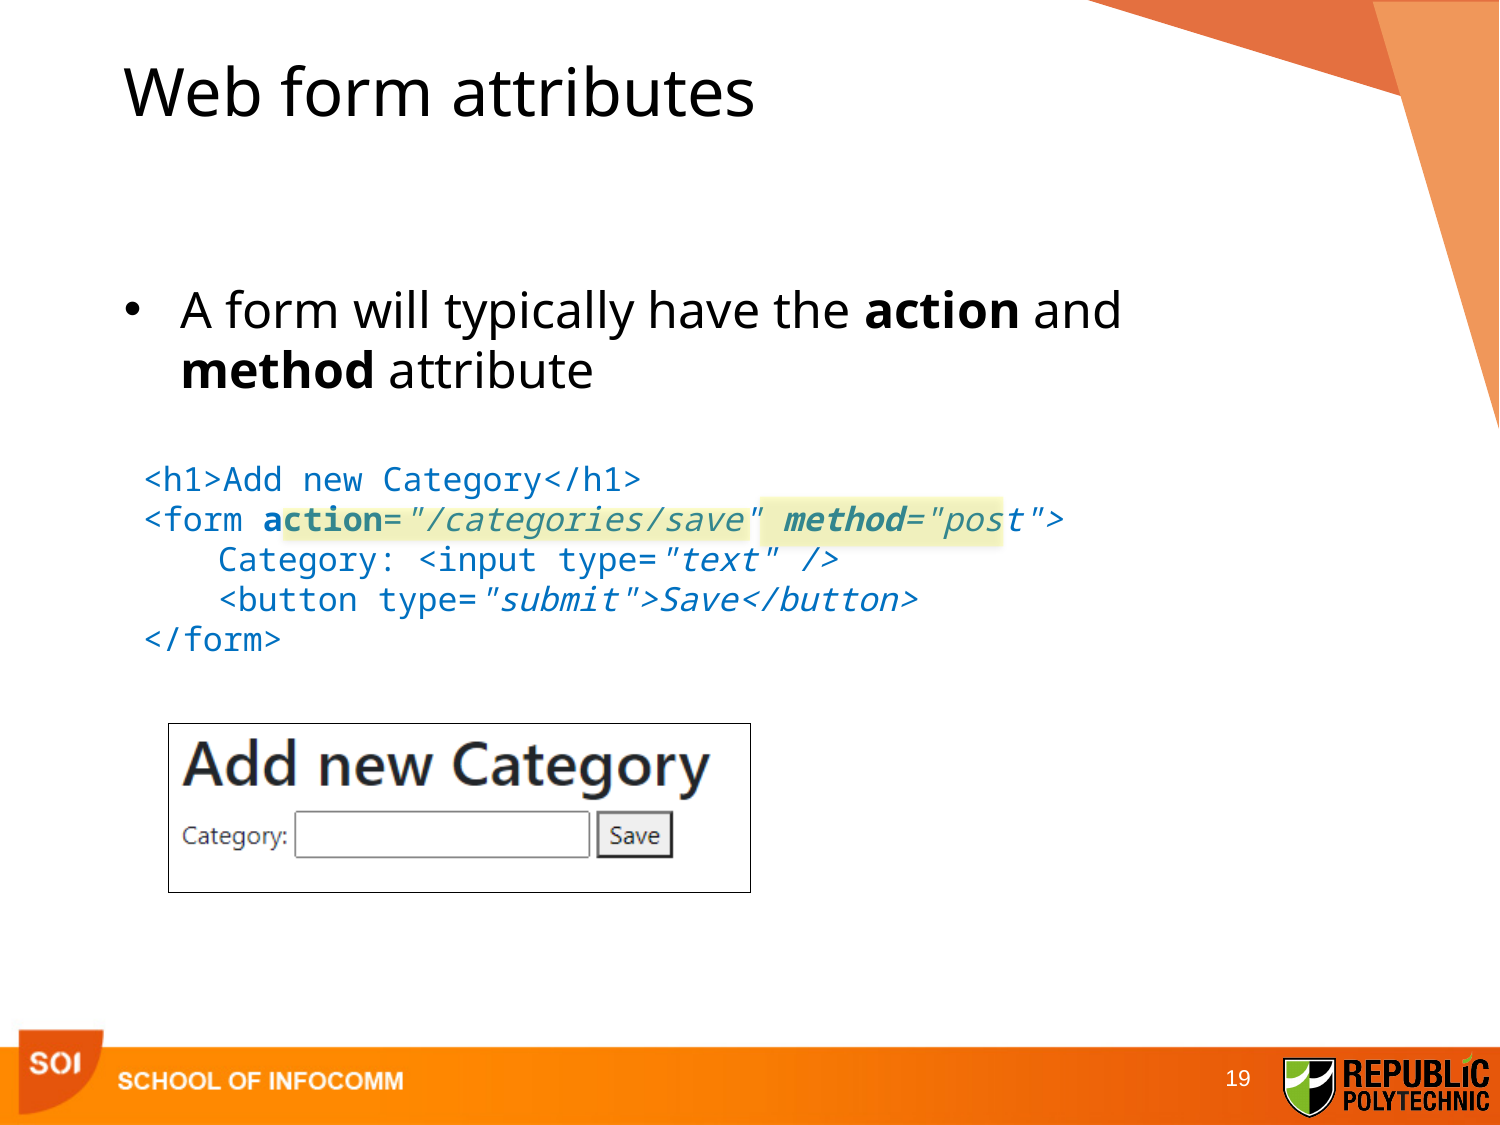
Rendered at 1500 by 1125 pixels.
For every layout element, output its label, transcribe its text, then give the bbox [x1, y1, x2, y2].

text_box <h1>Add new Category</h1> <form action="/categories/save" method="post"> Category: <input type="text" /> <button type="submit">Save</button> </form> [128, 450, 1078, 666]
text_box [282, 507, 751, 541]
picture [0, 0, 1500, 1125]
list A form will typically have the action and method attribute [109, 270, 1336, 888]
text_box [759, 496, 1004, 547]
title Web form attributes [109, 42, 1129, 142]
slide_number 19 [1210, 1056, 1500, 1117]
